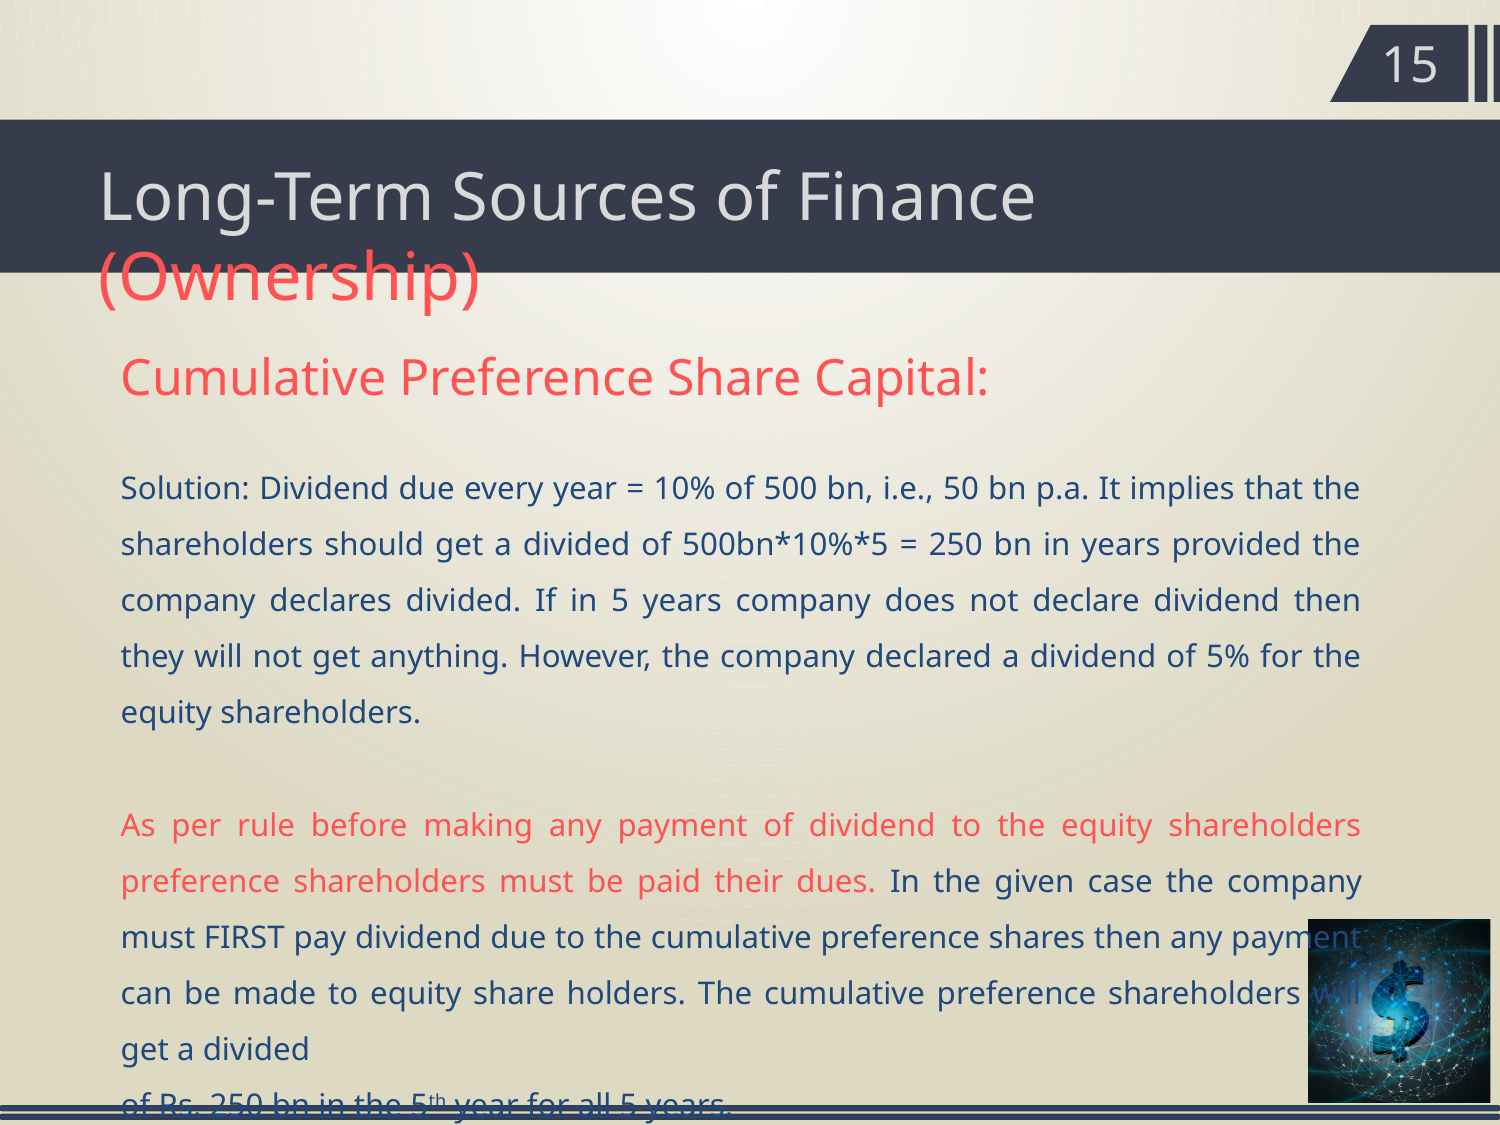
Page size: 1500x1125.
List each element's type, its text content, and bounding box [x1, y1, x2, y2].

text_box Long-Term Sources of Finance (Ownership) [83, 146, 1406, 322]
text_box 15 [1367, 24, 1459, 100]
picture [1308, 919, 1491, 1103]
text_box Cumulative Preference Share Capital: [105, 337, 1362, 413]
text_box Solution: Dividend due every year = 10% of 500 bn, i.e., 50 bn p.a. It implies that the shareholders should get a divided of 500bn*10%*5 = 250 bn in years provided the company declares divided. If in 5 years company does not declare dividend then they will not get anything. However, the company declared a dividend of 5% for the equity shareholders. As per rule before making any payment of dividend to the equity shareholders preference shareholders must be paid their dues. In the given case the company must FIRST pay dividend due to the cumulative preference shares then any payment can be made to equity share holders. The cumulative preference shareholders will get a divided of Rs. 250 bn in the 5th year for all 5 years. [105, 441, 1378, 1125]
